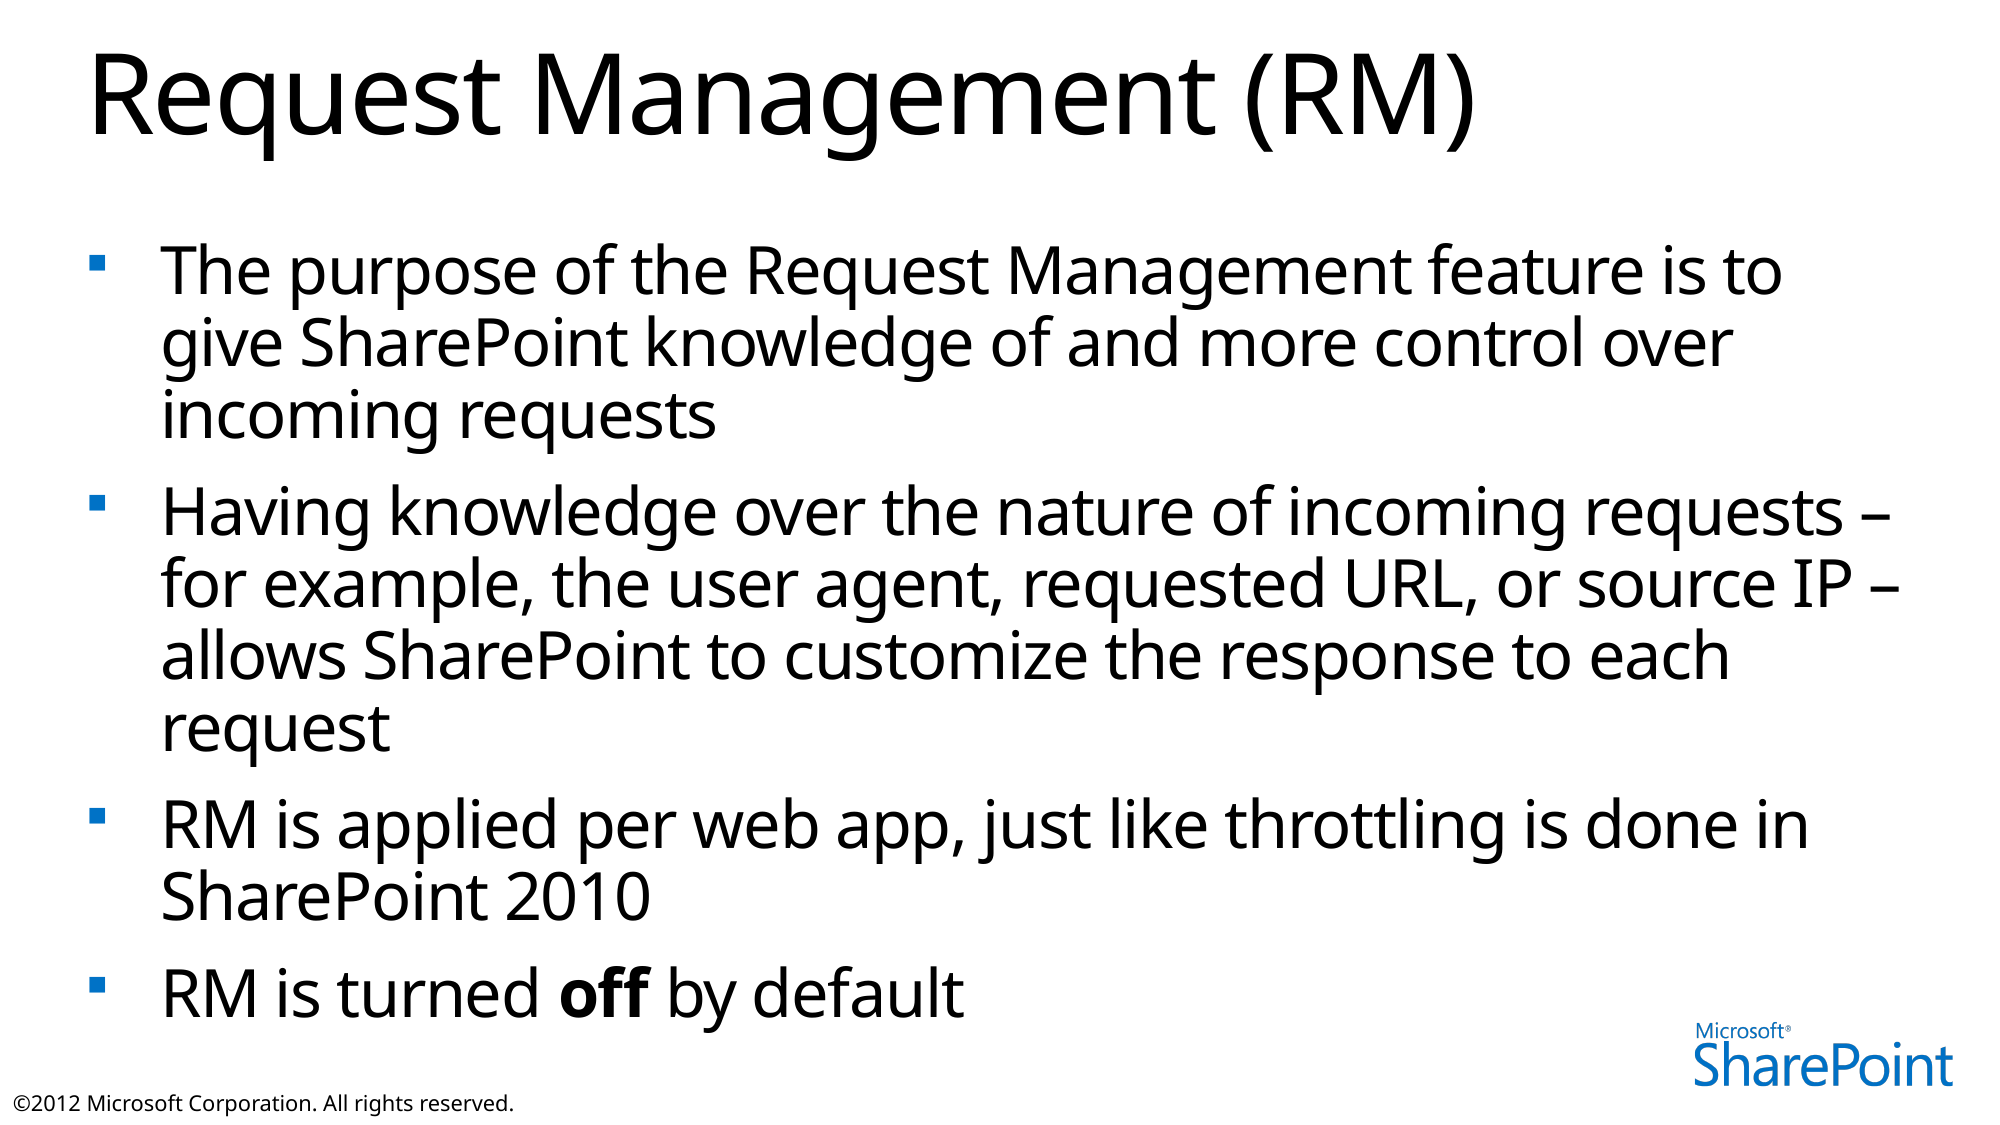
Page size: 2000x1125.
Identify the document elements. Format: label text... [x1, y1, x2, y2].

list The purpose of the Request Management feature is to give SharePoint knowledge of and more control over incoming requests Having knowledge over the nature of incoming requests – for example, the user agent, requested URL, or source IP – allows SharePoint to customize the response to each request RM is applied per web app, just like throttling is done in SharePoint 2010 RM is turned off by default [85, 237, 1914, 986]
title Request Management (RM) [85, 37, 1914, 161]
picture [1690, 1007, 1953, 1098]
